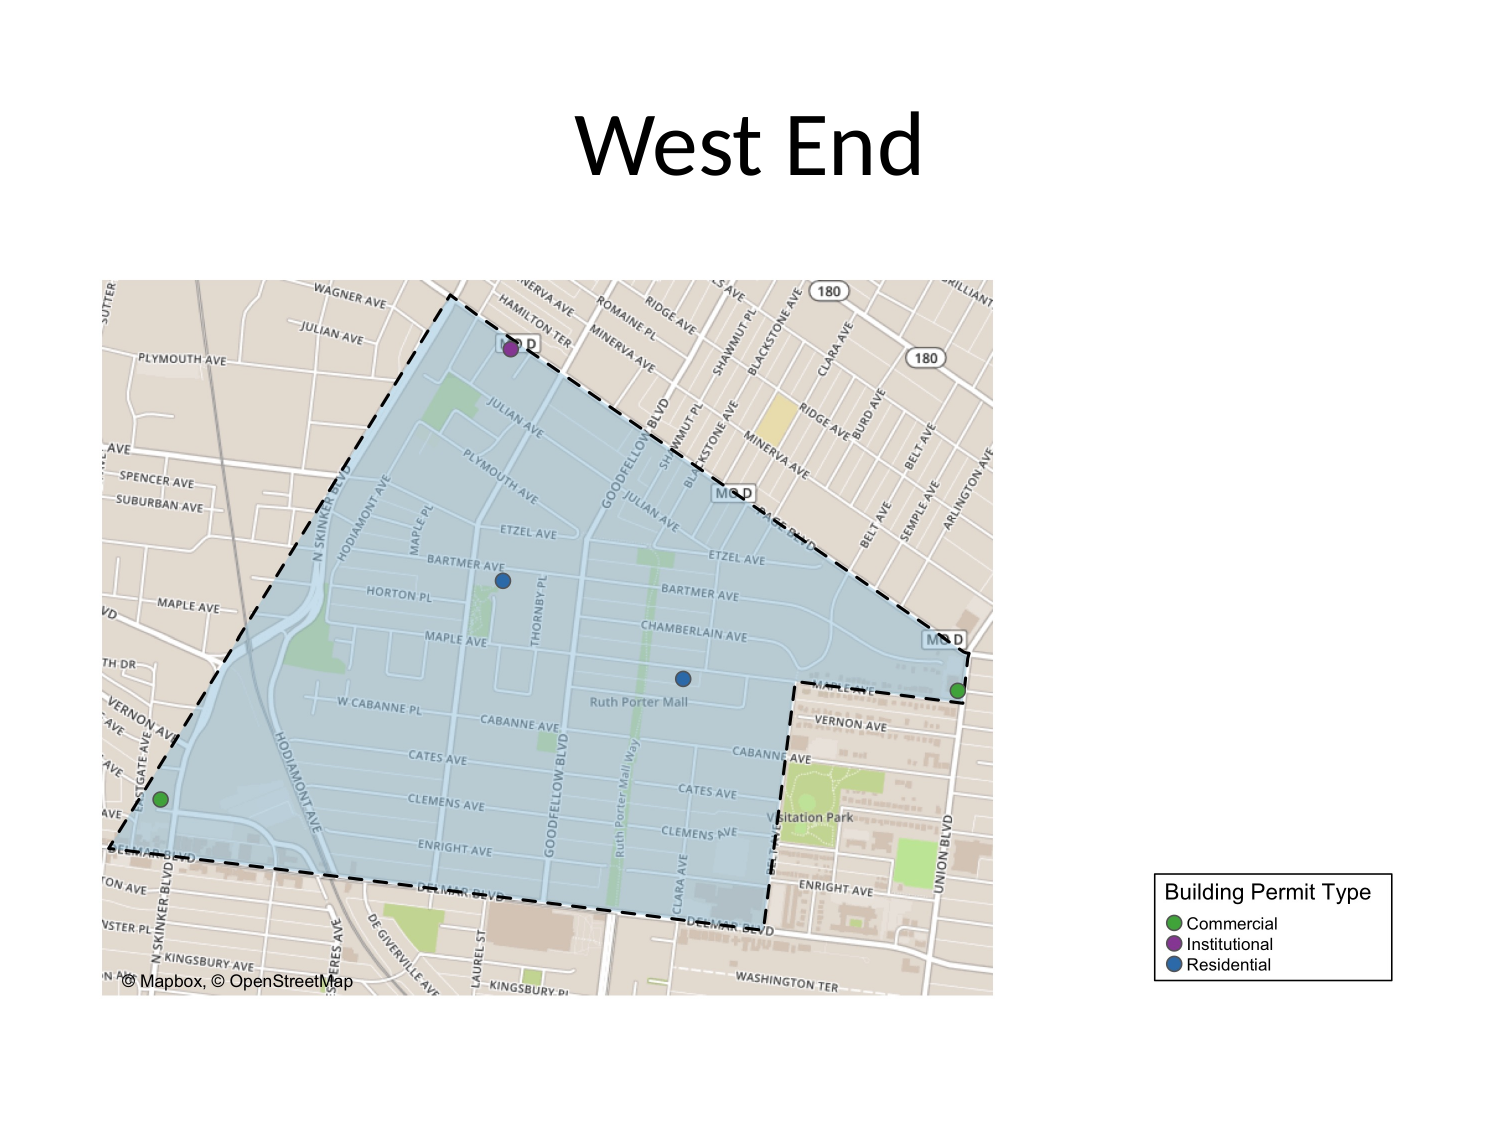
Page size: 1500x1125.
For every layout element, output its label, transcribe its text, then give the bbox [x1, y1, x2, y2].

title West End [75, 45, 1425, 233]
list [74, 262, 1426, 1013]
